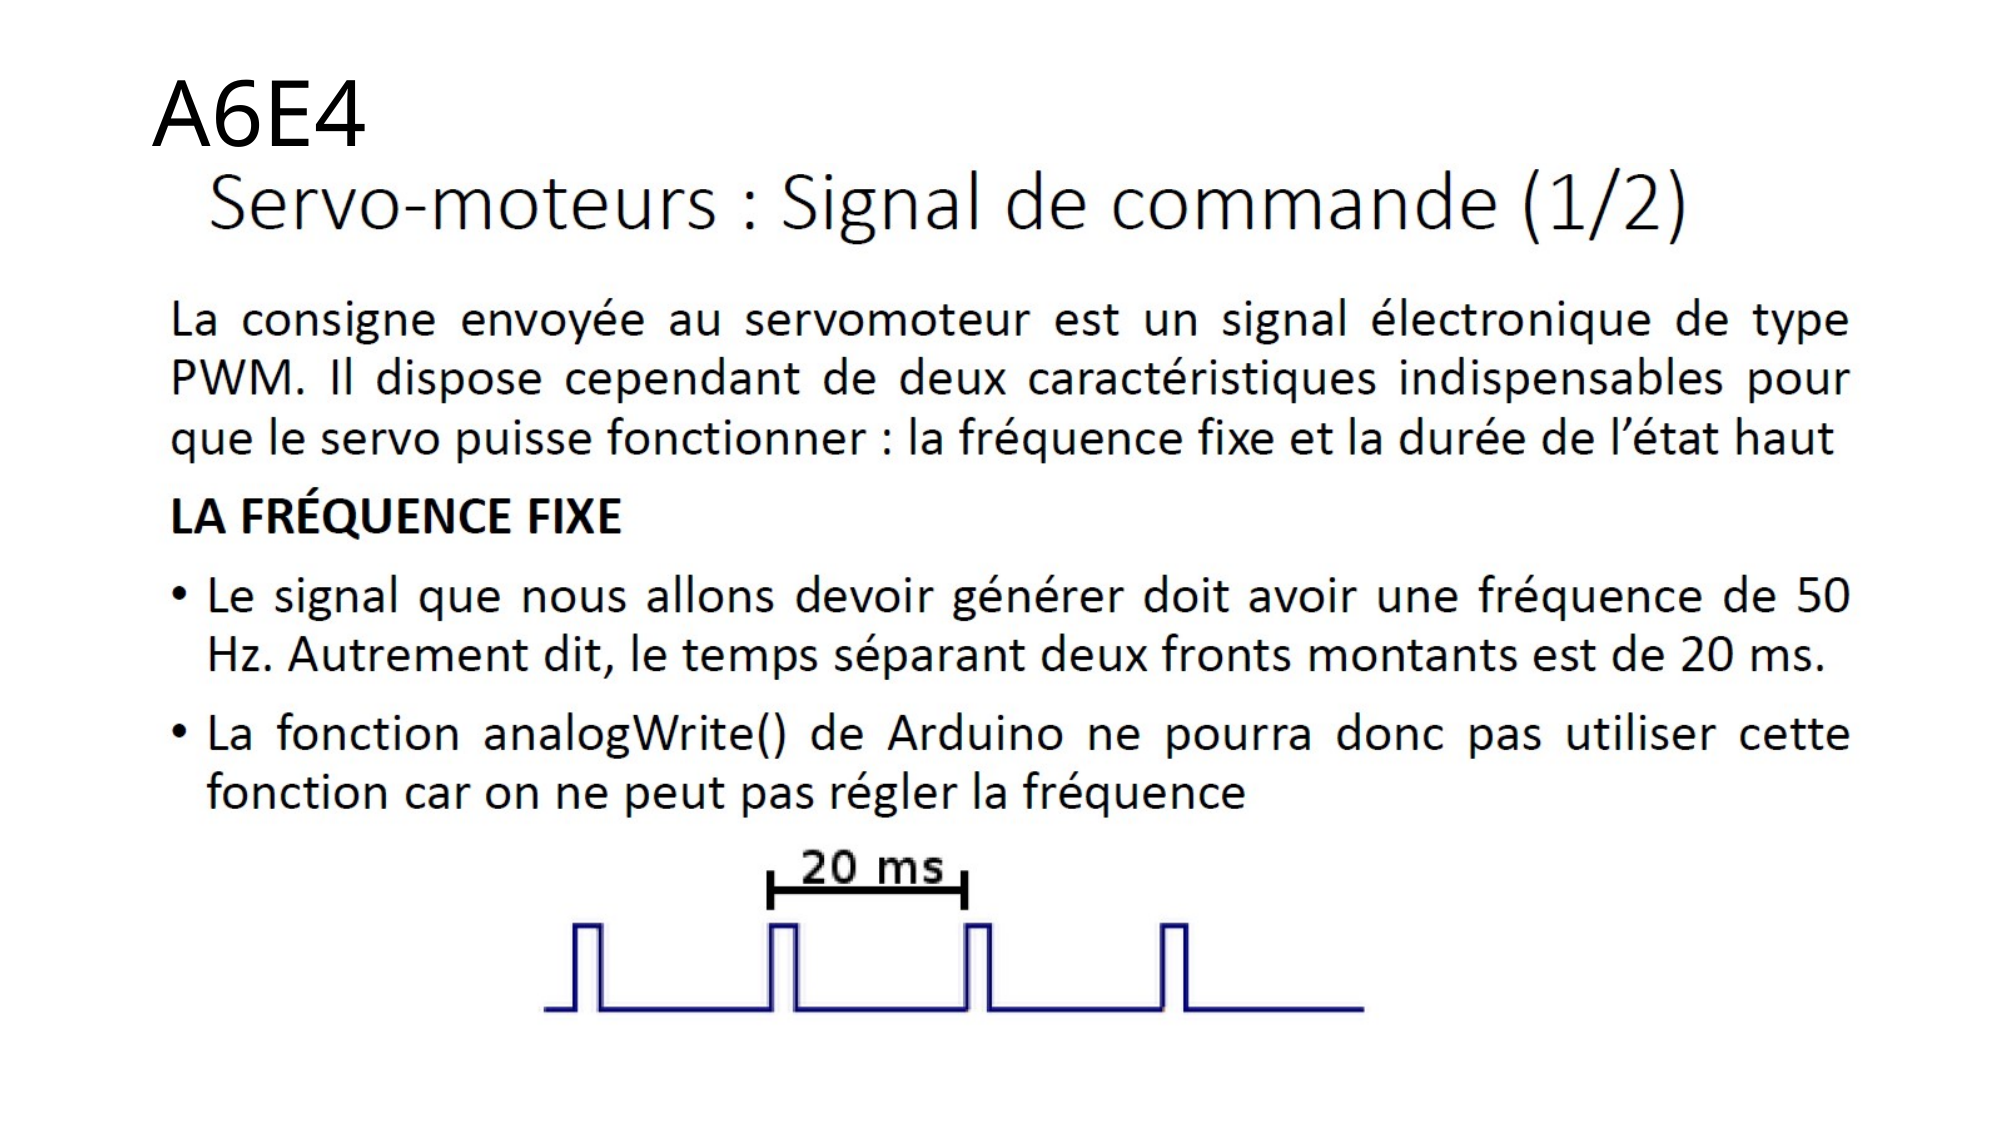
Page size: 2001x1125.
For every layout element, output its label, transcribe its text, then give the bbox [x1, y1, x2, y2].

picture [137, 163, 1887, 1028]
text_box A6E4 [137, 59, 1863, 163]
